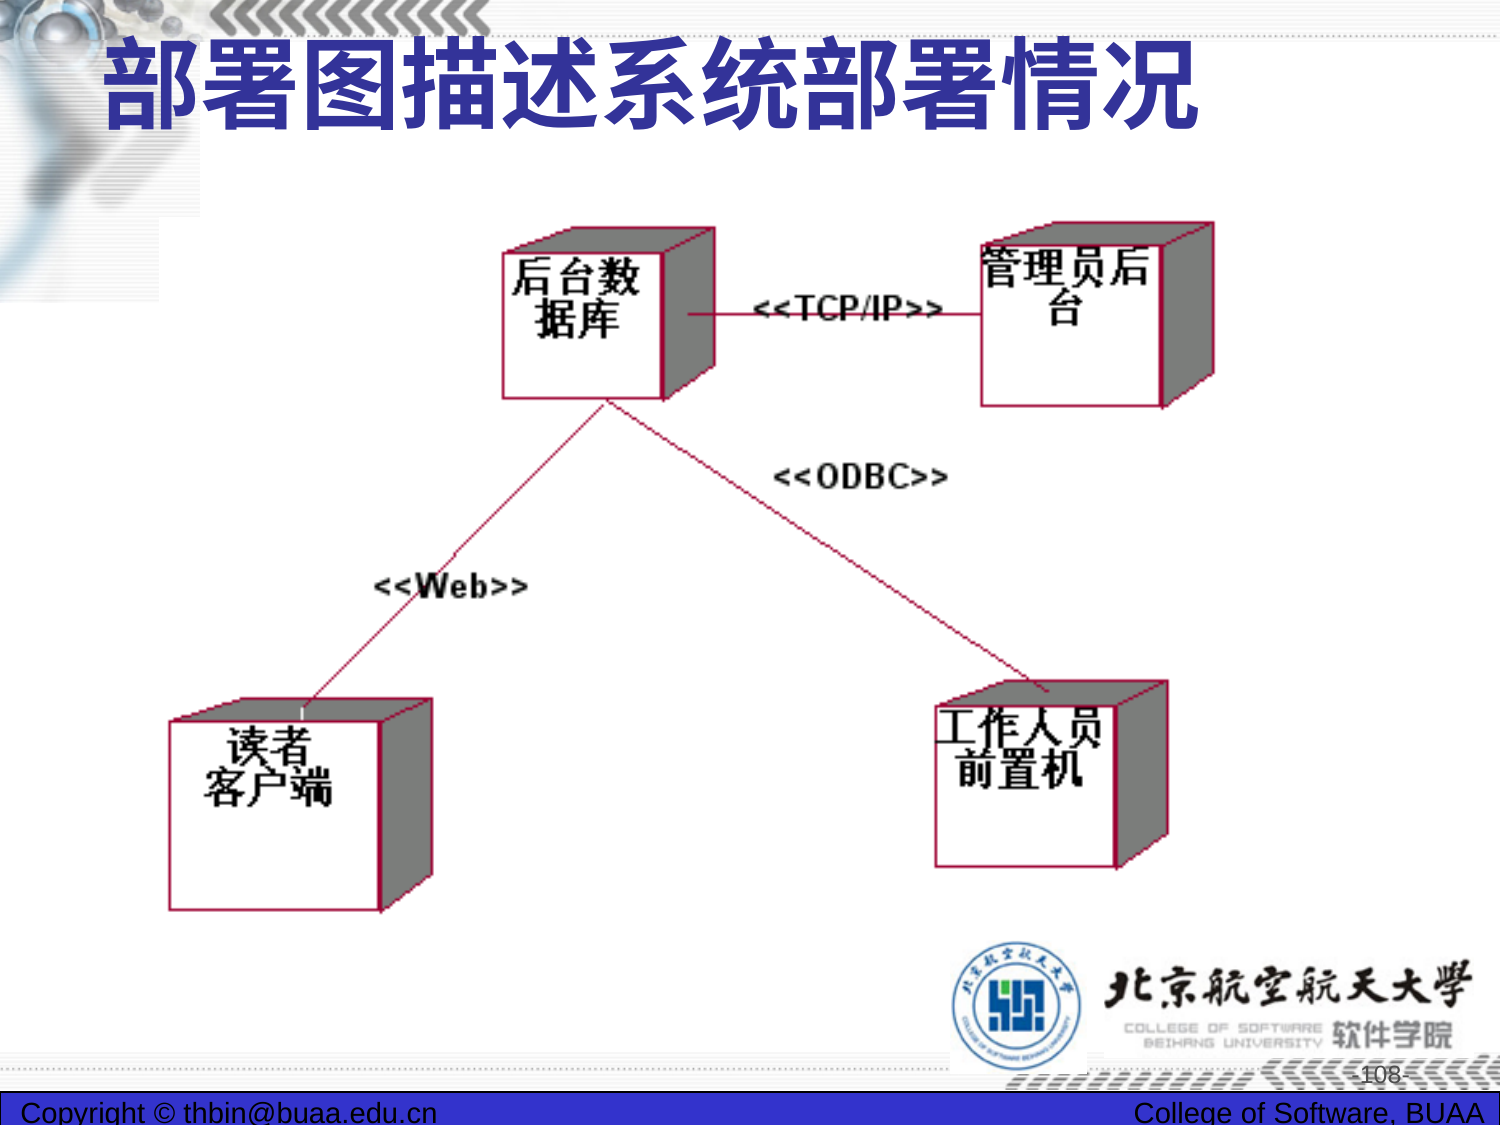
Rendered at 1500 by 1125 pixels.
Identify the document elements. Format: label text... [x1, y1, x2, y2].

picture [1104, 952, 1500, 1090]
slide_number -108- [1074, 1051, 1426, 1125]
picture [0, 940, 1087, 1090]
picture [0, 0, 1500, 918]
title 部署图描述系统部署情况 [85, 42, 1388, 149]
